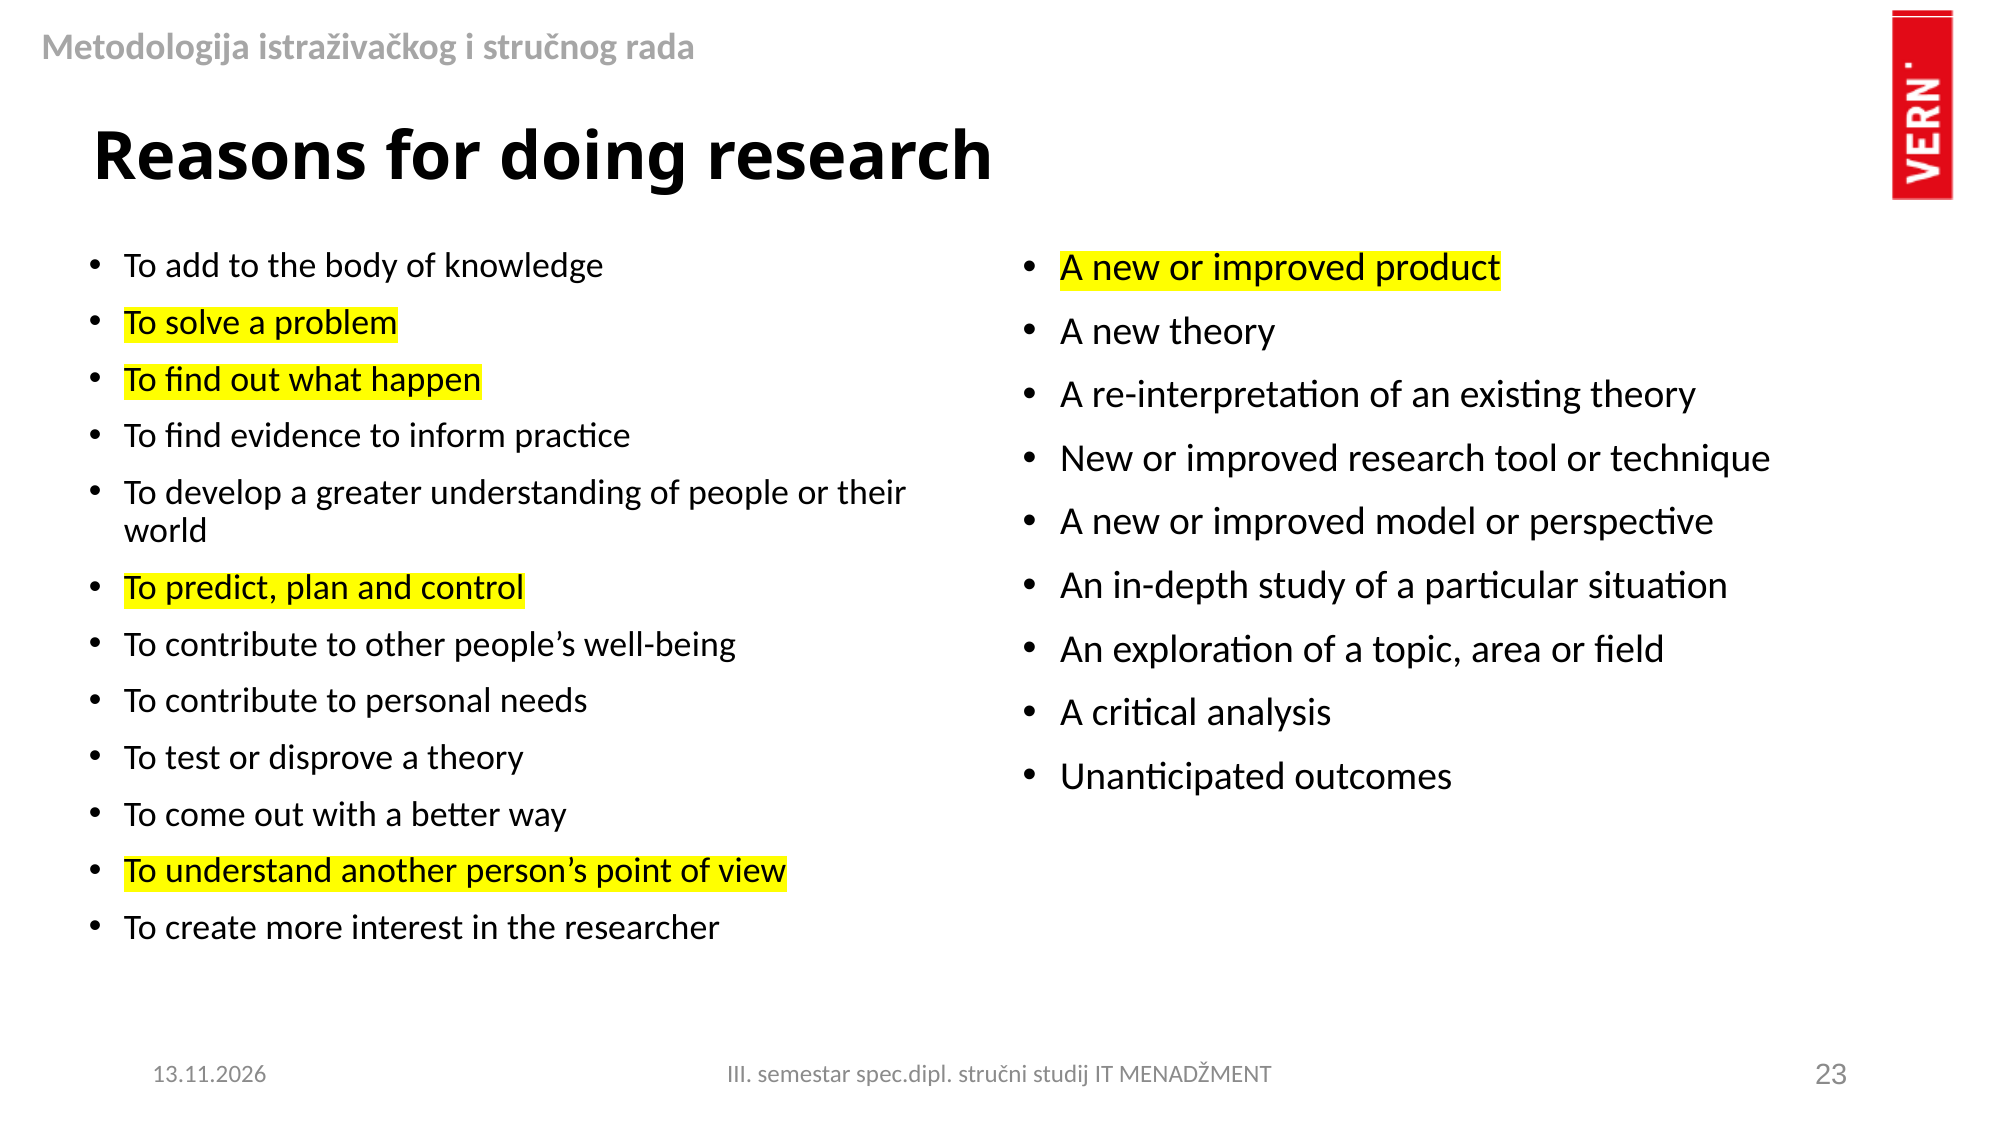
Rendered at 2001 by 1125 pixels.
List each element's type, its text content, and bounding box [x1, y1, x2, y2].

slide_number 23 [1412, 1042, 1863, 1103]
picture [1891, 9, 1955, 200]
title Reasons for doing research [77, 84, 1018, 232]
footer III. semestar spec.dipl. stručni studij IT MENADŽMENT [662, 1042, 1338, 1103]
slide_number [137, 1042, 588, 1103]
text_box A new or improved product A new theory A re-interpretation of an existing theory New or improved research tool or technique A new or improved model or perspective An in-depth study of a particular situation An exploration of a topic, area or field A critical analysis Unanticipated outcomes [1007, 239, 1818, 910]
list To add to the body of knowledge To solve a problem To find out what happen To find evidence to inform practice To develop a greater understanding of people or their world To predict, plan and control To contribute to other people’s well-being To contribute to personal needs To test or disprove a theory To come out with a better way To understand another person’s point of view To create more interest in the researcher [73, 239, 968, 962]
